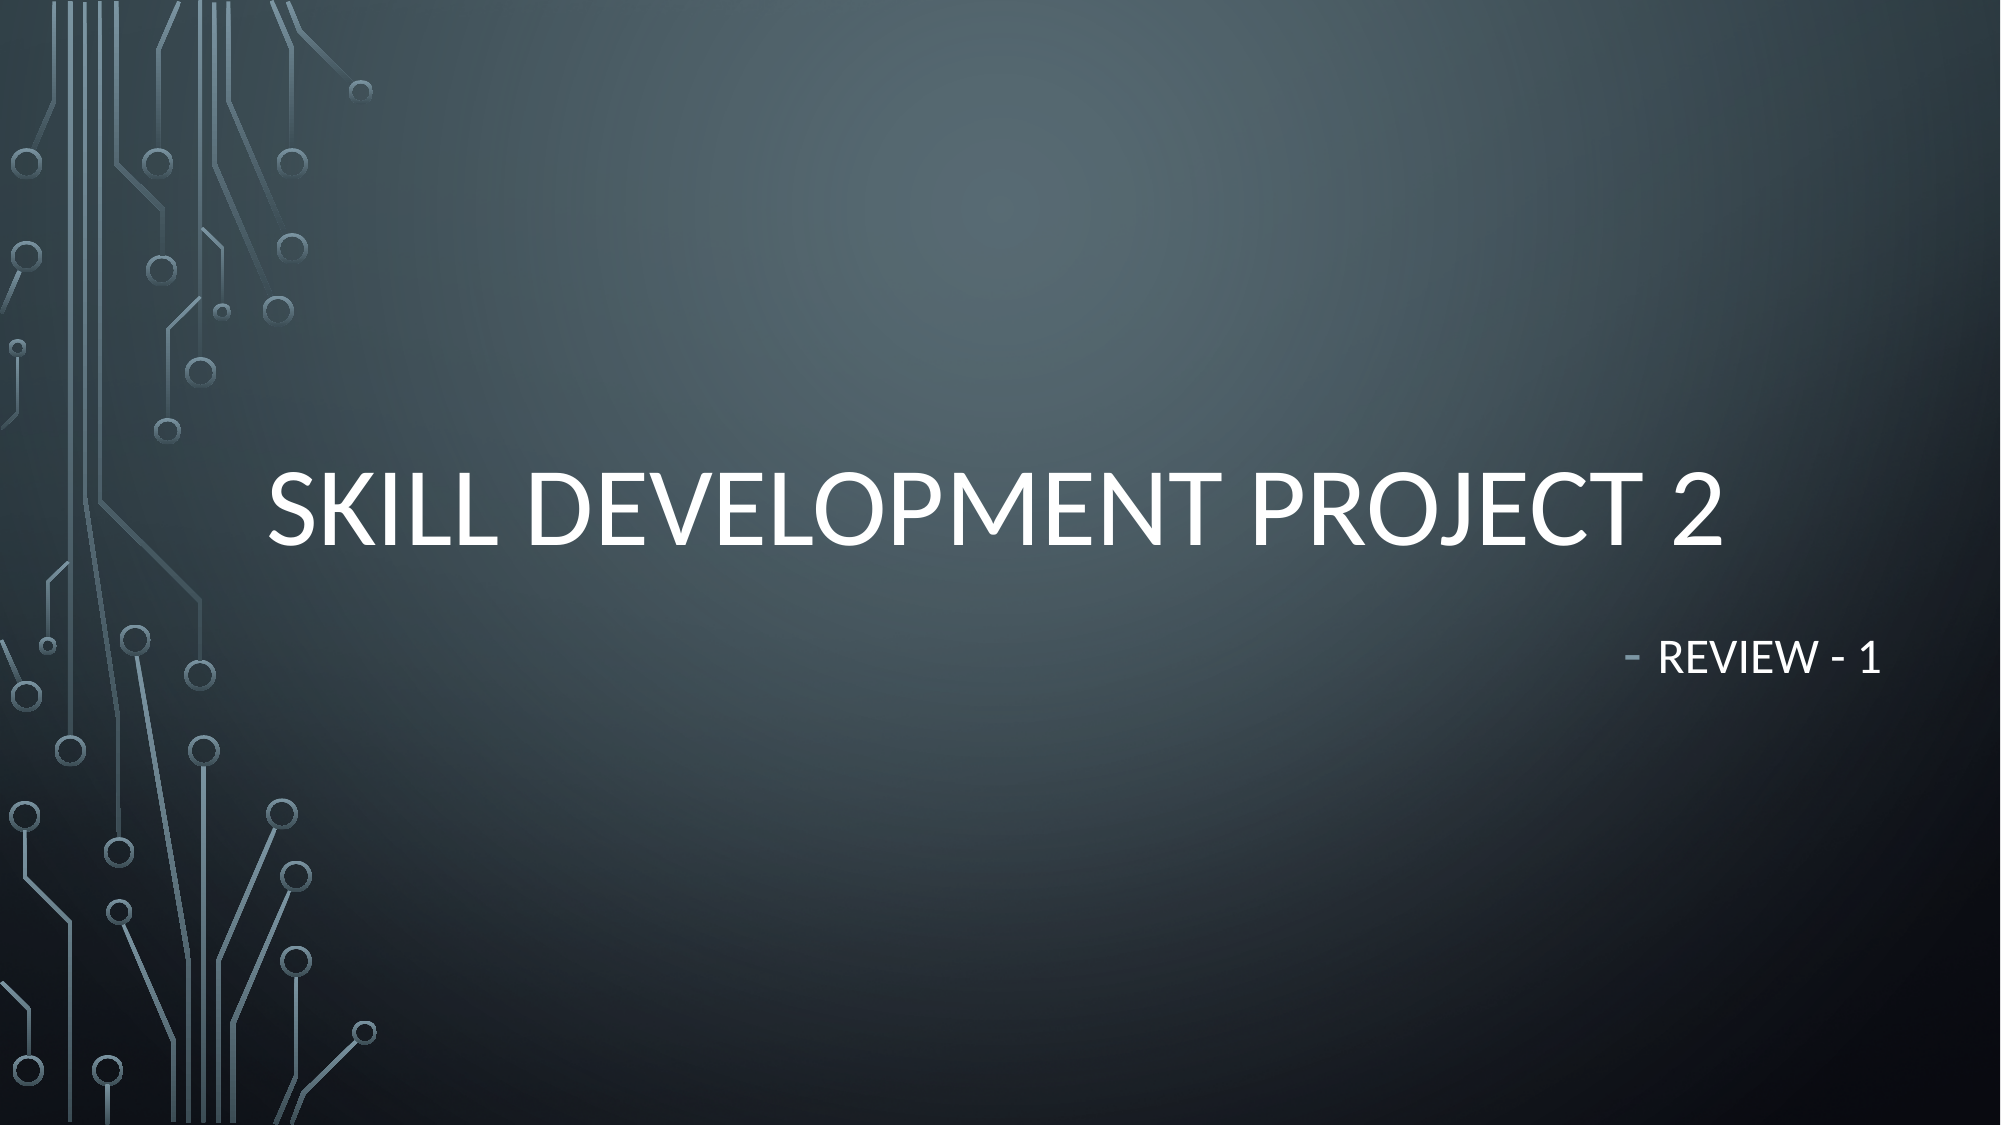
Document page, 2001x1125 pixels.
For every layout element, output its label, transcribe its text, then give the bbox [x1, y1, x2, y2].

title SKILL DEVELOPMENT PROJECT 2 [251, 422, 1750, 576]
subtitle - Review - 1 [307, 593, 1897, 865]
